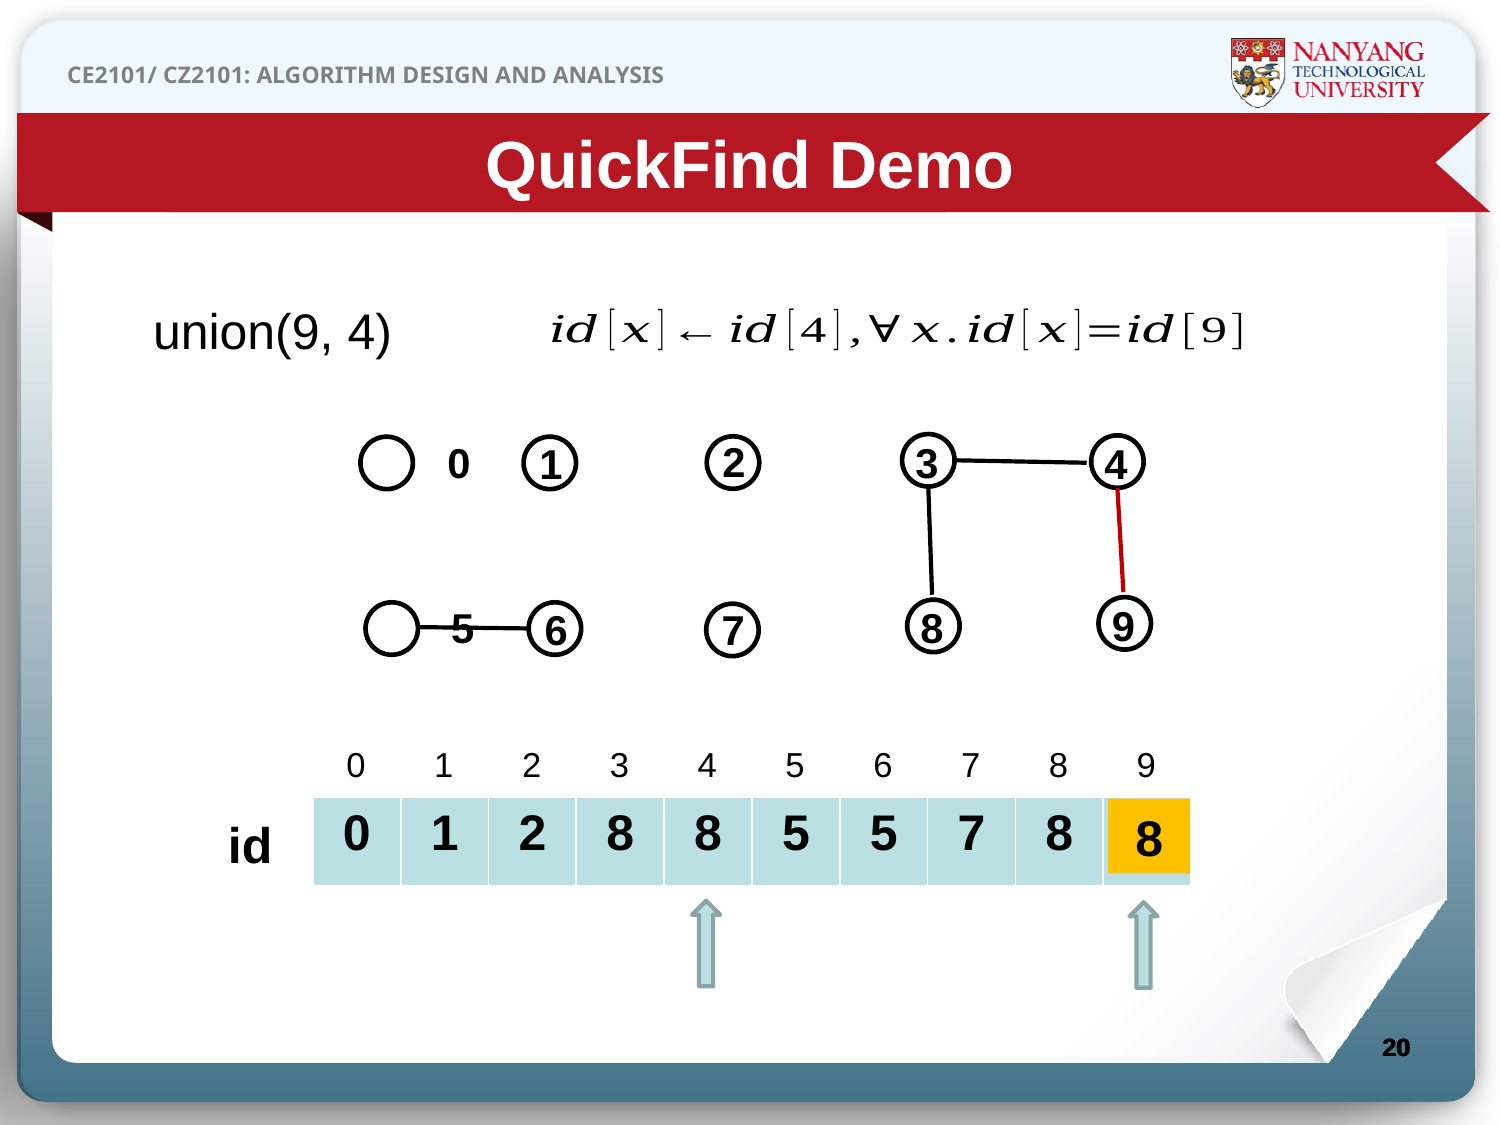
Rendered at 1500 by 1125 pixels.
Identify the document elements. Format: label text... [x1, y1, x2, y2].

table_header 9 [1103, 740, 1189, 797]
table_header 8 [1016, 798, 1102, 885]
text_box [528, 595, 584, 662]
table_header 8 [665, 798, 751, 885]
text_box [690, 898, 723, 989]
table_header 5 [841, 798, 927, 885]
table_header 9 [1104, 798, 1190, 885]
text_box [1093, 591, 1154, 658]
text_box id [213, 806, 307, 881]
table_header 4 [664, 740, 750, 797]
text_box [353, 428, 415, 495]
table_header 2 [489, 798, 575, 885]
picture [0, 0, 1500, 1125]
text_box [897, 428, 957, 495]
table_header 2 [489, 740, 575, 797]
table_header 8 [577, 798, 663, 885]
table_header 3 [576, 740, 662, 797]
table_header 5 [753, 798, 839, 885]
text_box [705, 595, 761, 662]
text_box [902, 594, 962, 661]
text_box 8 [1108, 798, 1191, 874]
table_header 7 [928, 740, 1014, 797]
table_header 0 [313, 740, 399, 797]
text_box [954, 459, 1087, 464]
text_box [927, 486, 933, 595]
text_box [706, 428, 761, 495]
text_box [1127, 900, 1160, 990]
table_header 1 [402, 798, 488, 885]
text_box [357, 594, 419, 661]
table_header 0 [314, 798, 400, 885]
table_header 1 [401, 740, 487, 797]
table_header 8 [1016, 740, 1102, 797]
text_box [1117, 487, 1124, 592]
table_header 5 [752, 740, 838, 797]
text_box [523, 429, 579, 496]
table_header 6 [840, 740, 926, 797]
table_header 7 [928, 798, 1015, 885]
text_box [1086, 429, 1146, 496]
list QuickFind Demo [100, 120, 1400, 203]
slide_number 20 [1074, 1024, 1425, 1103]
text_box union(9, 4) [138, 291, 461, 367]
